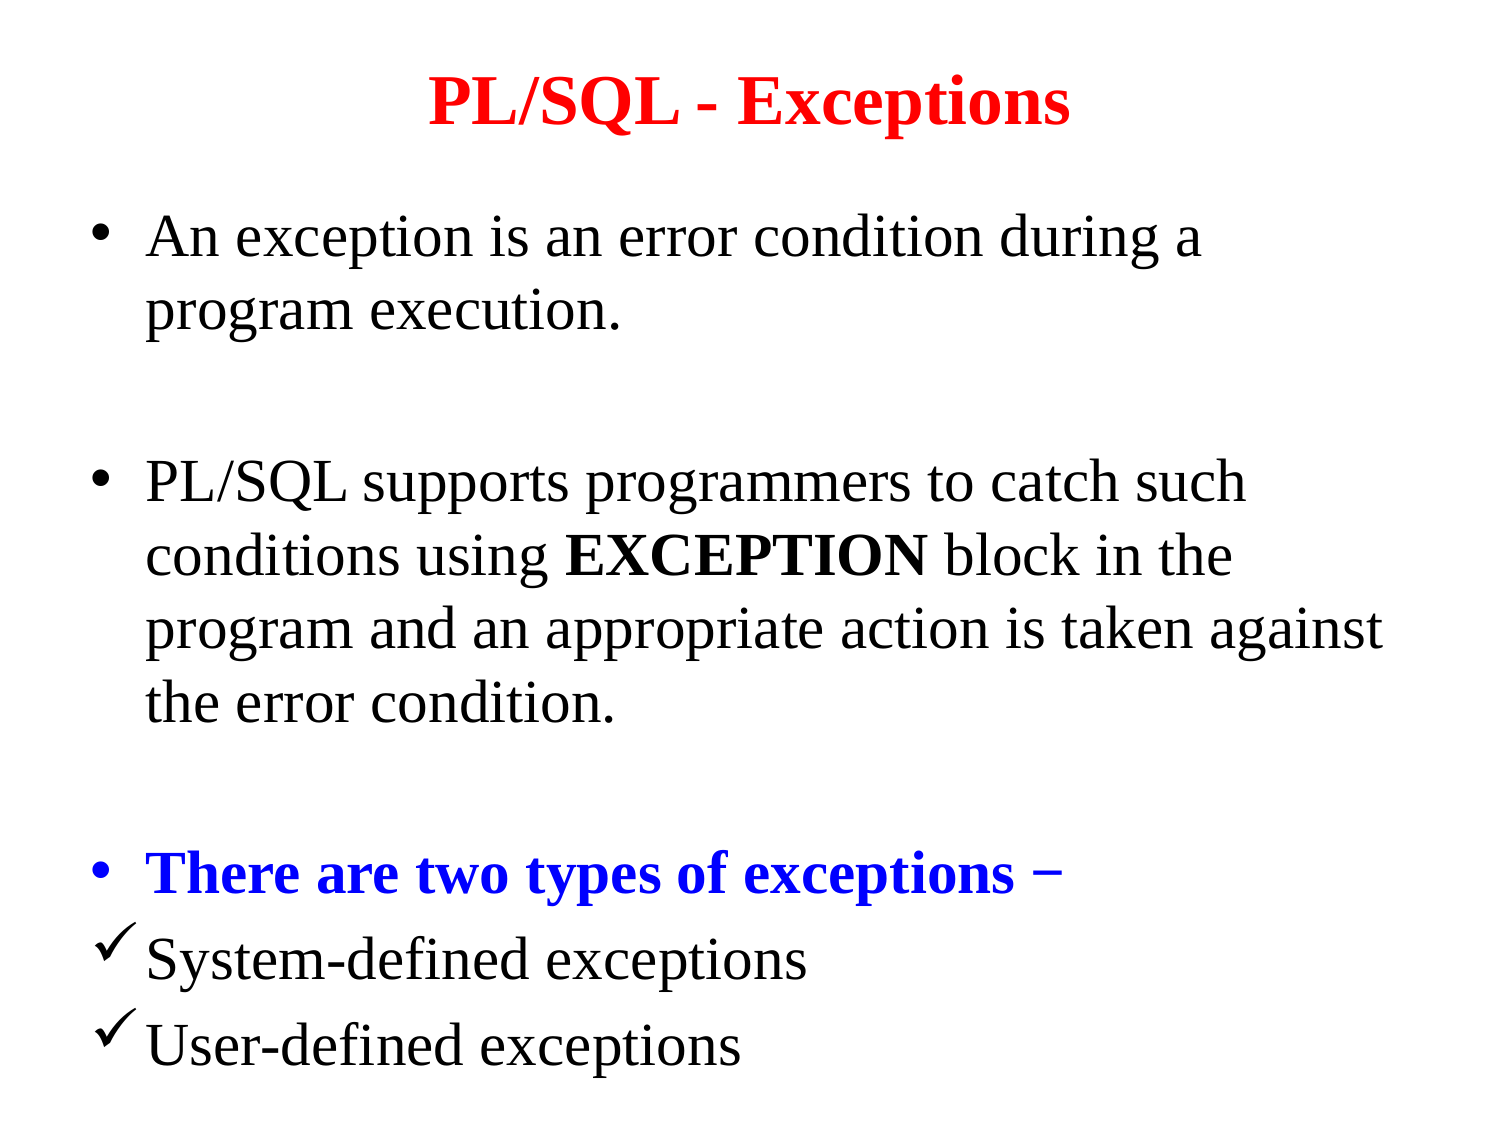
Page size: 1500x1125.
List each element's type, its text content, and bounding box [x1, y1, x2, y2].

title PL/SQL - Exceptions [75, 45, 1425, 187]
list An exception is an error condition during a program execution. PL/SQL supports programmers to catch such conditions using EXCEPTION block in the program and an appropriate action is taken against the error condition. There are two types of exceptions − System-defined exceptions User-defined exceptions [75, 187, 1425, 1088]
